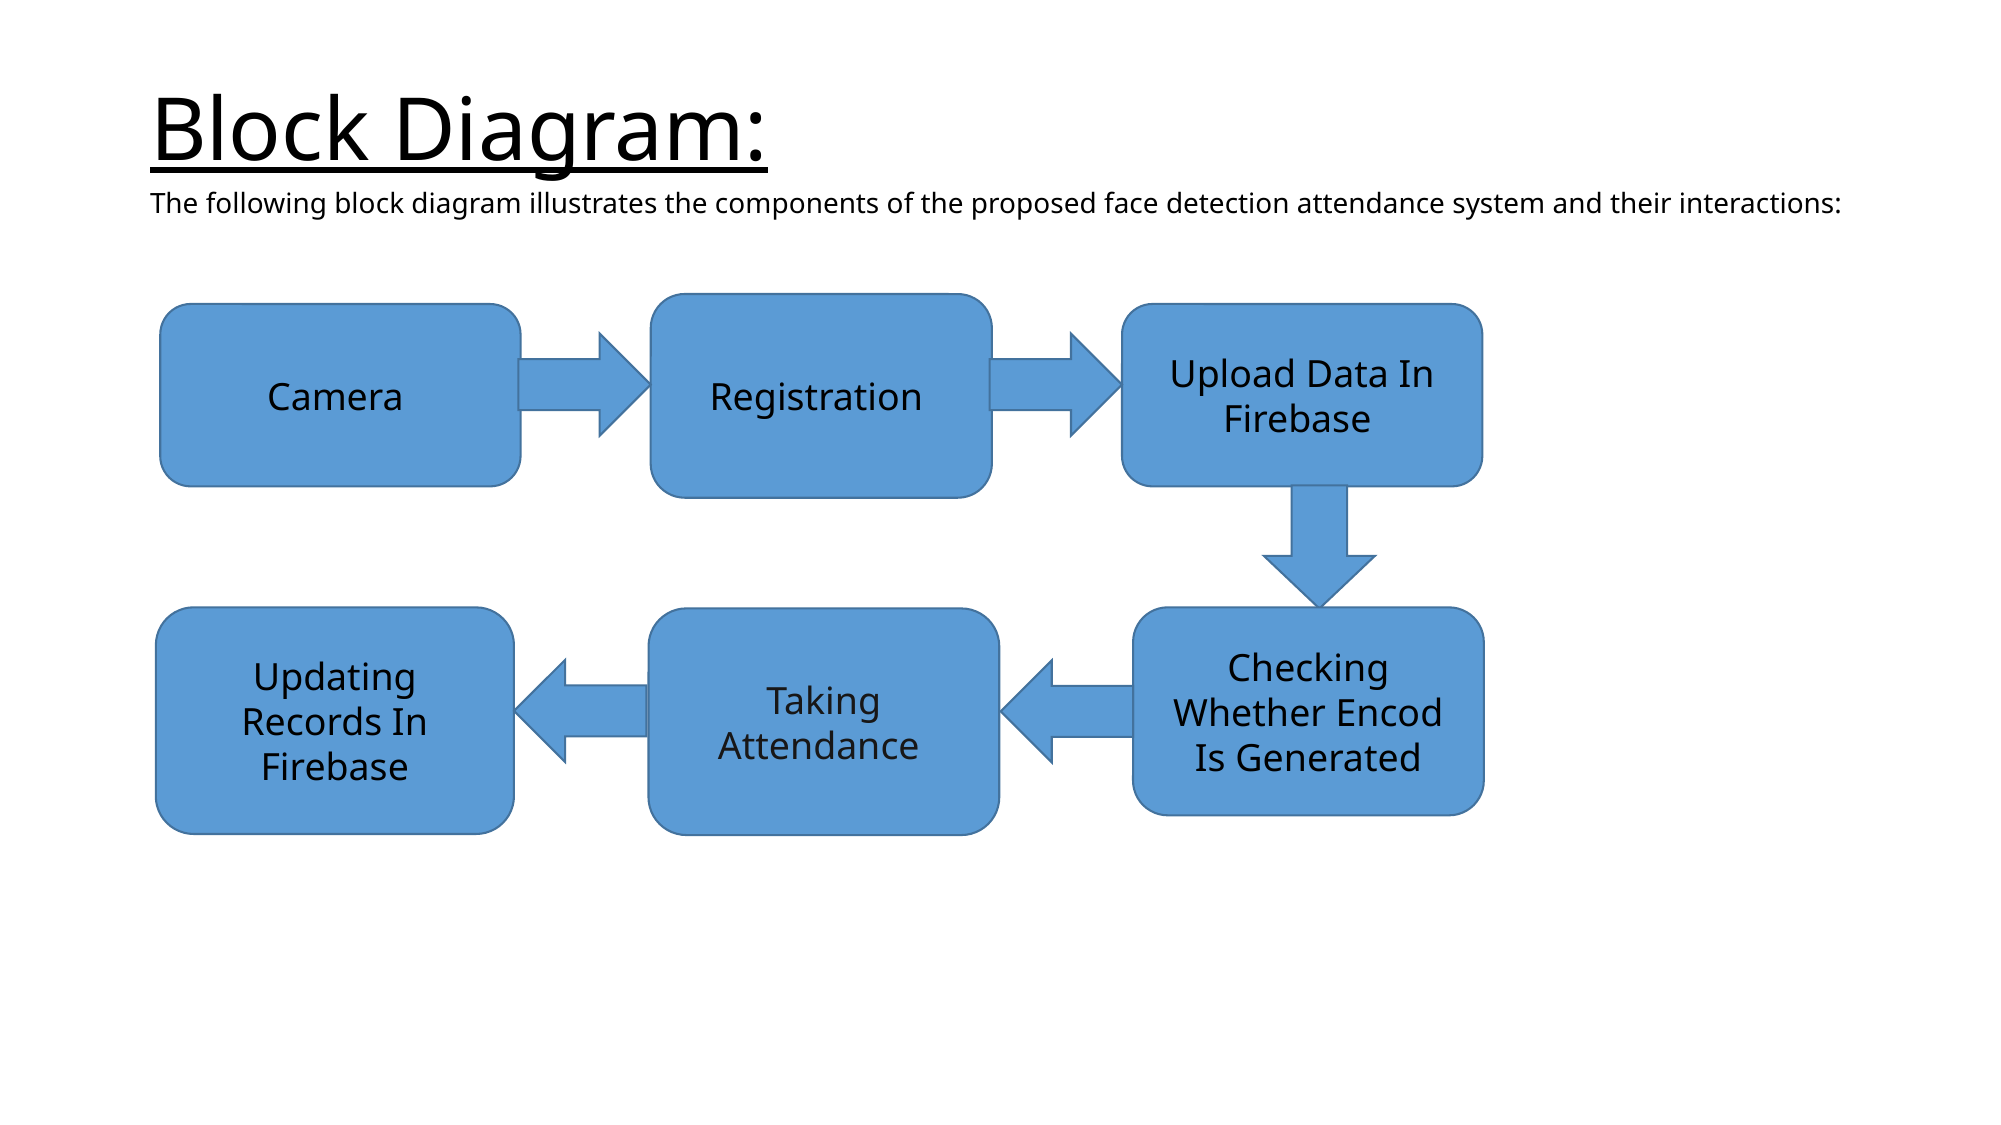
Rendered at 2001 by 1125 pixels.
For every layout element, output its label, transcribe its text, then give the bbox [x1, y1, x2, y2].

text_box [512, 657, 648, 765]
text_box [1261, 484, 1378, 606]
list Block Diagram: The following block diagram illustrates the components of the proposed face detection attendance system and their interactions: [134, 77, 1867, 231]
text_box [999, 657, 1135, 765]
text_box Camera [159, 302, 522, 488]
text_box Taking Attendance [647, 607, 1001, 837]
text_box [517, 331, 653, 439]
text_box Upload Data In Firebase [1120, 302, 1484, 488]
text_box Registration [649, 292, 993, 499]
text_box Updating Records In Firebase [154, 606, 515, 836]
text_box [988, 331, 1124, 439]
text_box Checking Whether Encod Is Generated [1131, 606, 1485, 817]
